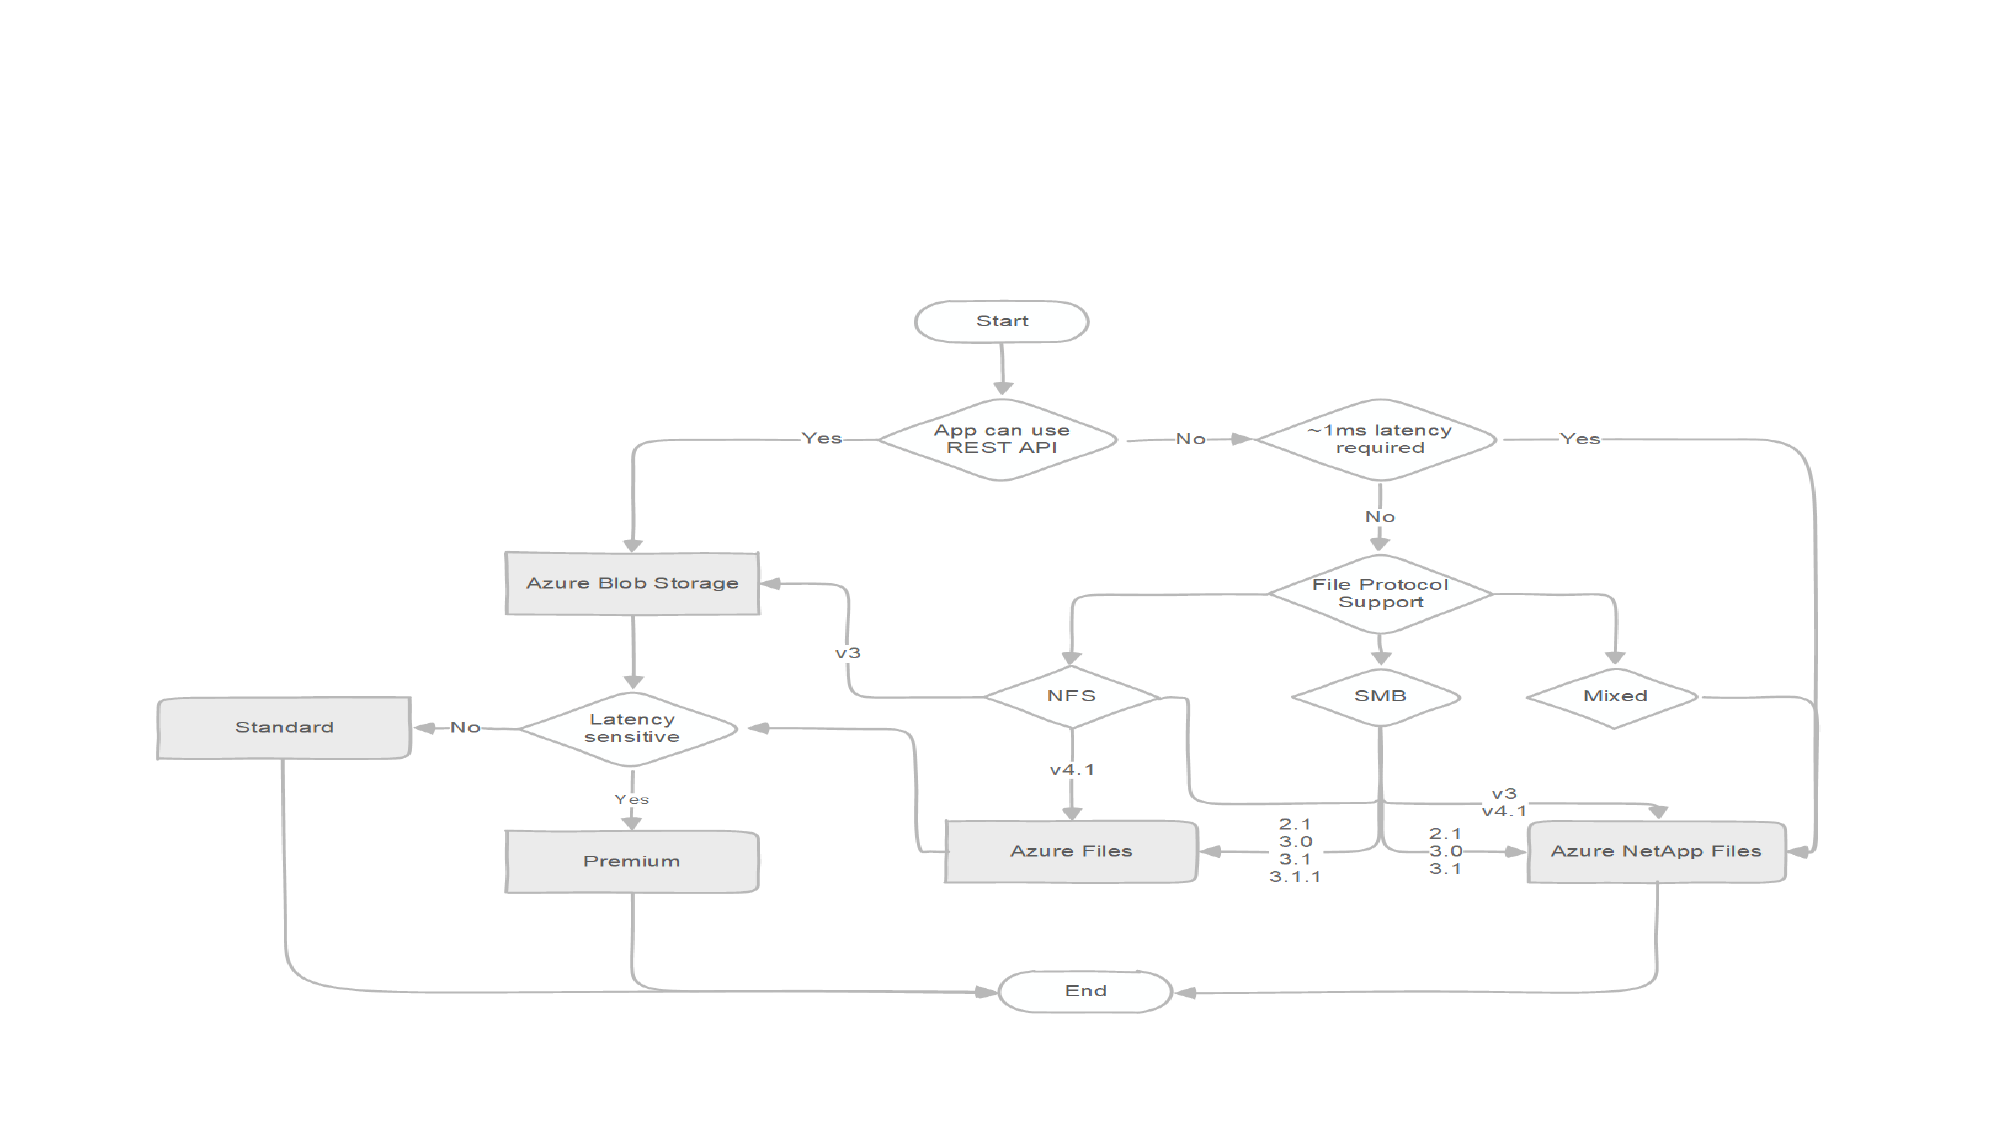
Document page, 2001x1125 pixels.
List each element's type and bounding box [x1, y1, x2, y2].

list [155, 299, 1821, 1014]
